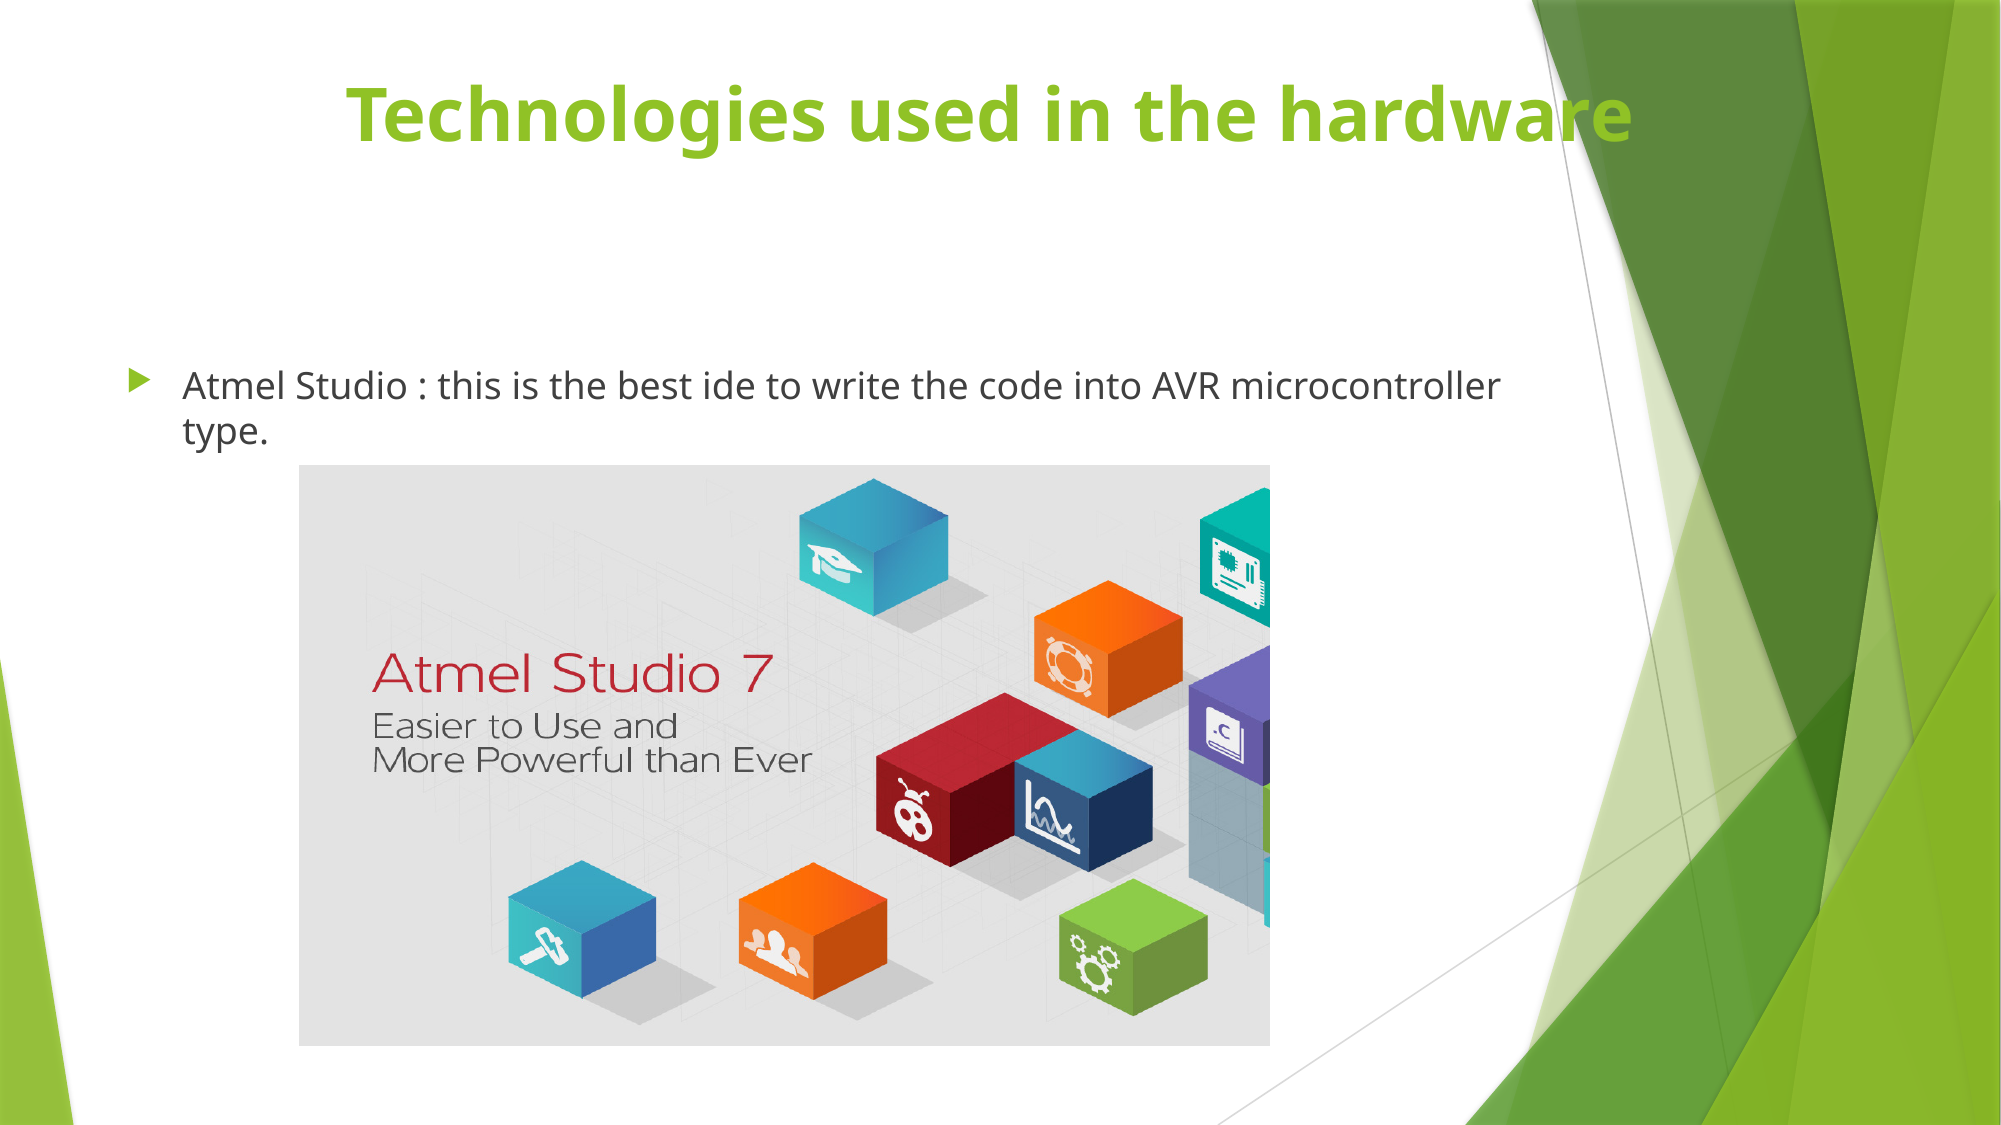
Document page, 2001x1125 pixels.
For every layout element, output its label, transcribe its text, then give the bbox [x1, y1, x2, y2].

title Technologies used in the hardware [137, 59, 1863, 165]
list Atmel Studio : this is the best ide to write the code into AVR microcontroller type. [111, 354, 1522, 992]
picture [298, 464, 1271, 1047]
